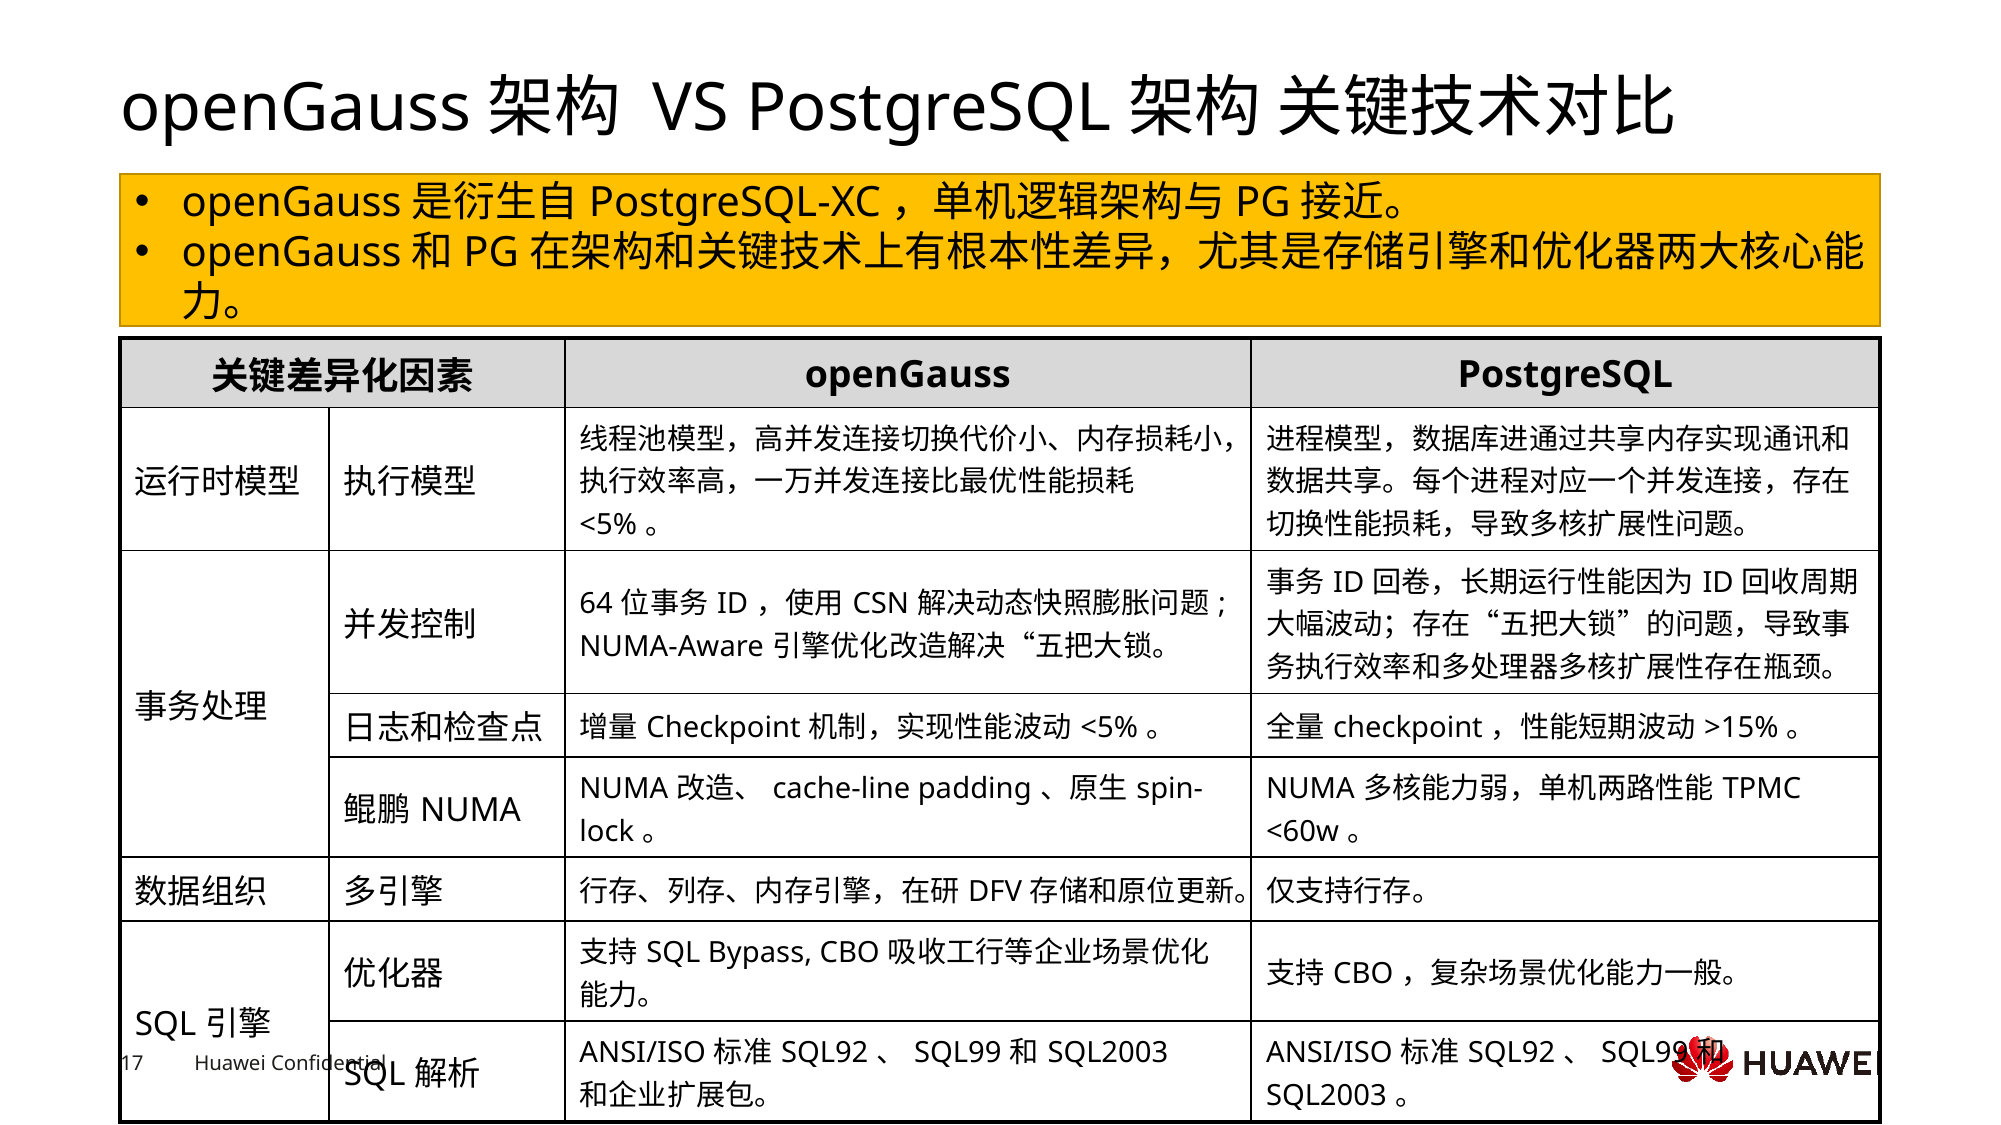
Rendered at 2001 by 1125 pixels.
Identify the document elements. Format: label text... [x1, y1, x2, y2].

table_cell 进程模型，数据库进通过共享内存实现通讯和数据共享。每个进程对应一个并发连接，存在切换性能损耗，导致多核扩展性问题。 [1252, 408, 1878, 550]
table_cell 行存、列存、内存引擎，在研DFV存储和原位更新。 [566, 858, 1250, 920]
table_header 关键差异化因素 [122, 340, 564, 407]
table_cell 支持SQL Bypass, CBO吸收工行等企业场景优化能力。 [566, 922, 1250, 1020]
table_cell SQL引擎 [122, 922, 328, 1120]
table_cell 并发控制 [330, 551, 564, 693]
table_cell 鲲鹏NUMA [330, 758, 564, 856]
table_cell NUMA改造、cache-line padding、原生spin-lock。 [566, 758, 1250, 856]
table_cell NUMA多核能力弱，单机两路性能TPMC <60w。 [1252, 758, 1878, 856]
table_cell 日志和检查点 [330, 694, 564, 756]
table_cell ANSI/ISO标准SQL92、SQL99和SQL2003 和企业扩展包。 [566, 1022, 1250, 1120]
table_cell ANSI/ISO标准SQL92、SQL99和SQL2003。 [1252, 1022, 1878, 1120]
table_cell 事务处理 [122, 551, 328, 856]
table_cell 数据组织 [122, 858, 328, 920]
table_cell 线程池模型，高并发连接切换代价小、内存损耗小，执行效率高，一万并发连接比最优性能损耗<5%。 [566, 408, 1250, 550]
table_cell 事务ID回卷，长期运行性能因为ID回收周期大幅波动；存在“五把大锁”的问题，导致事务执行效率和多处理器多核扩展性存在瓶颈。 [1252, 551, 1878, 693]
table_cell 执行模型 [330, 408, 564, 550]
text_box openGauss是衍生自PostgreSQL-XC，单机逻辑架构与PG接近。 openGauss和PG在架构和关键技术上有根本性差异，尤其是存储引擎和优化器两大核心能力。 [119, 173, 1881, 327]
table_header PostgreSQL [1252, 340, 1878, 407]
title openGauss架构 VS PostgreSQL架构 关键技术对比 [120, 73, 1880, 154]
table_cell 64位事务ID，使用CSN解决动态快照膨胀问题; NUMA-Aware引擎优化改造解决“五把大锁。 [566, 551, 1250, 693]
table_cell 支持CBO，复杂场景优化能力一般。 [1252, 922, 1878, 1020]
table_cell 增量Checkpoint机制，实现性能波动<5%。 [566, 694, 1250, 756]
table_cell 运行时模型 [122, 408, 328, 550]
table_cell 多引擎 [330, 858, 564, 920]
table_header openGauss [566, 340, 1250, 407]
table_cell SQL解析 [330, 1022, 564, 1120]
table_cell 仅支持行存。 [1252, 858, 1878, 920]
table_cell 全量checkpoint，性能短期波动>15%。 [1252, 694, 1878, 756]
table_cell 优化器 [330, 922, 564, 1020]
